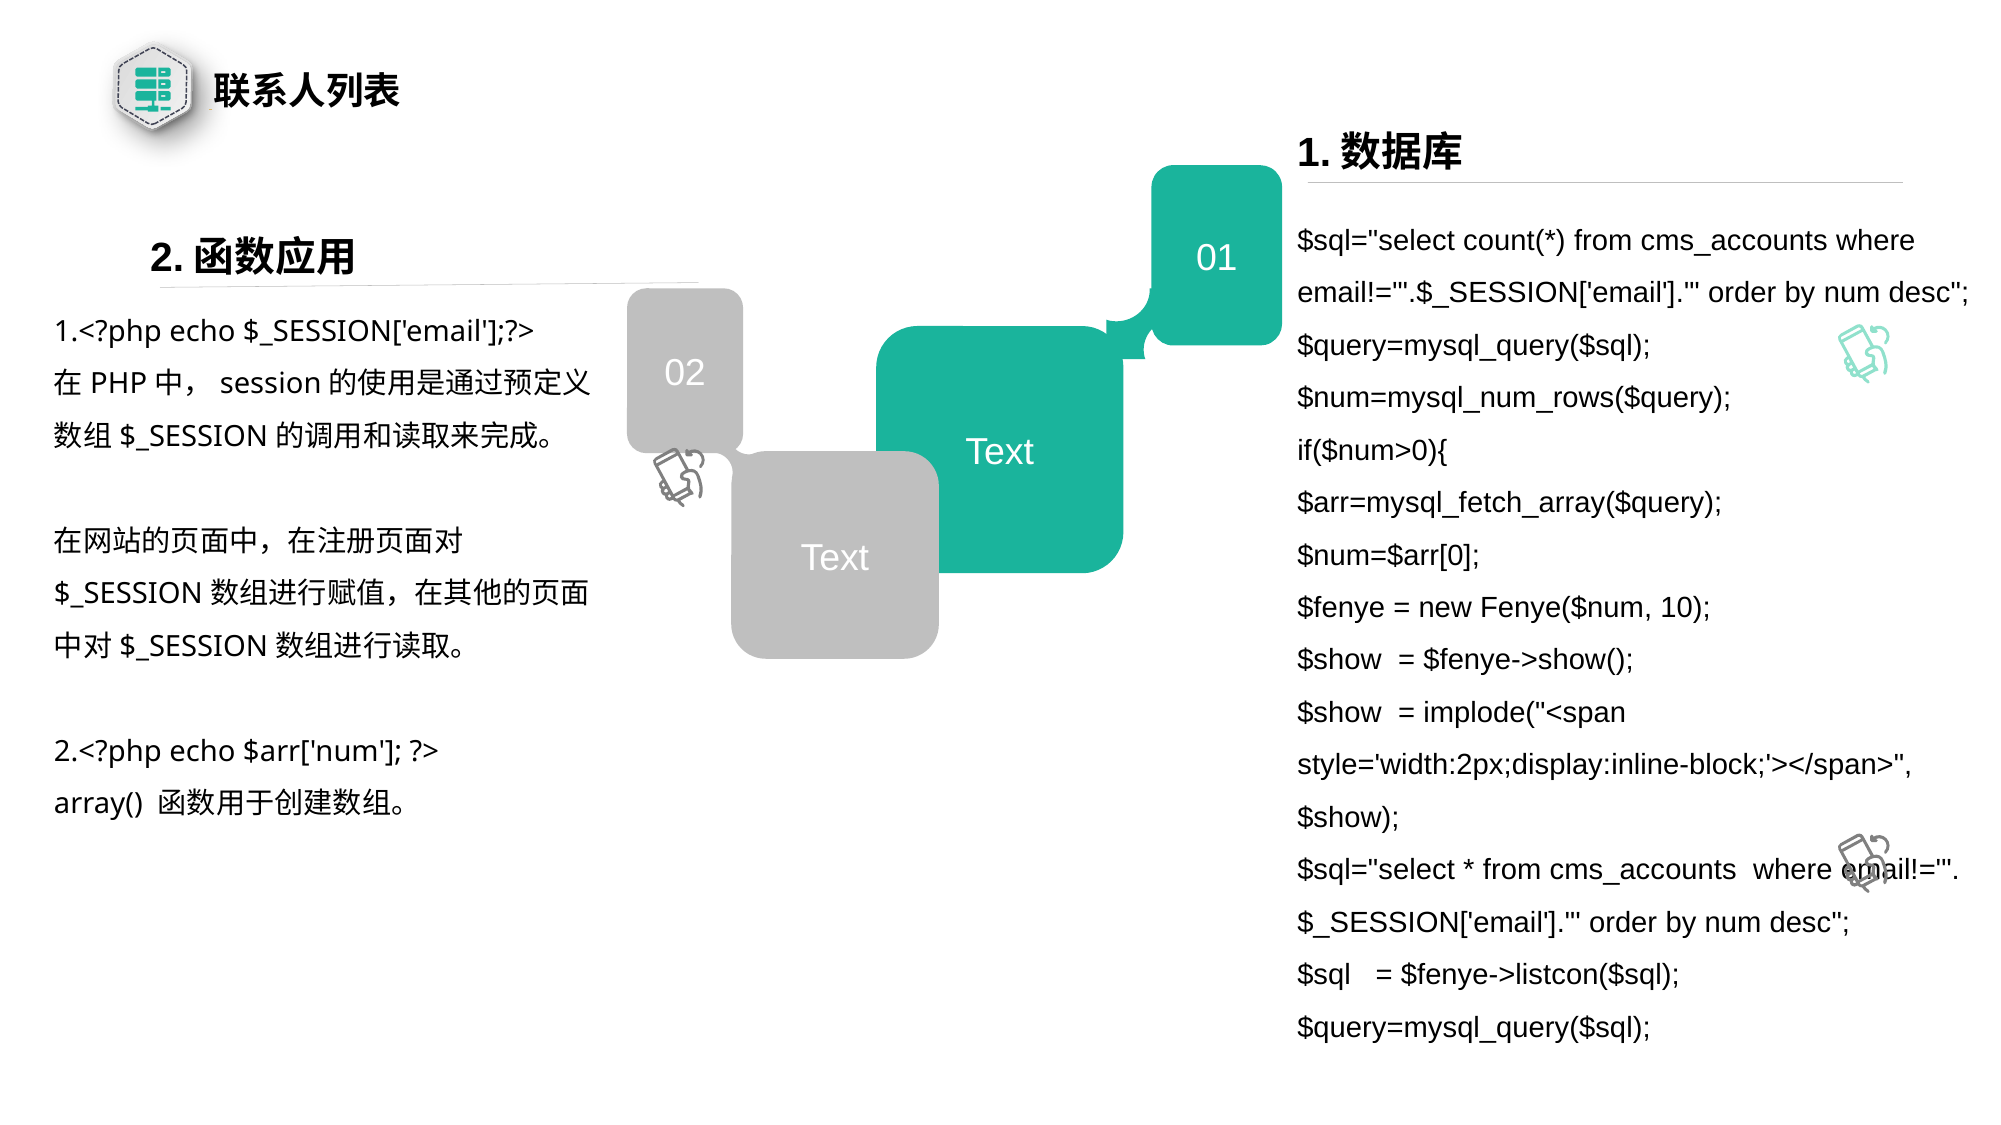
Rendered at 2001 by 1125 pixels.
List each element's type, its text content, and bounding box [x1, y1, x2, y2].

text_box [160, 282, 699, 288]
text_box $sql="select count(*) from cms_accounts where email!='".$_SESSION['email']."' order by num desc"; $query=mysql_query($sql); $num=mysql_num_rows($query); if($num>0){ $arr=mysql_fetch_array($query); $num=$arr[0]; $fenye = new Fenye($num, 10); $show = $fenye->show(); $show = implode("<span style='width:2px;display:inline-block;'></span>", $show); $sql="select * from cms_accounts where email!='".$_SESSION['email']."' order by num desc"; $sql = $fenye->listcon($sql); $query=mysql_query($sql); [1282, 196, 1988, 1047]
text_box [627, 165, 1283, 659]
text_box 联系人列表 [213, 61, 576, 118]
text_box [1870, 834, 1890, 854]
text_box 1.数据库 [1282, 117, 1890, 183]
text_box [108, 46, 213, 126]
text_box [1838, 833, 1888, 893]
text_box 1.<?php echo $_SESSION['email'];?> 在PHP中，session的使用是通过预定义数组$_SESSION的调用和读取来完成。 在网站的页面中，在注册页面对$_SESSION数组进行赋值，在其他的页面中对$_SESSION数组进行读取。 2.<?php echo $arr['num']; ?> array() 函数用于创建数组。 [38, 287, 633, 852]
text_box 2.函数应用 [135, 222, 627, 287]
